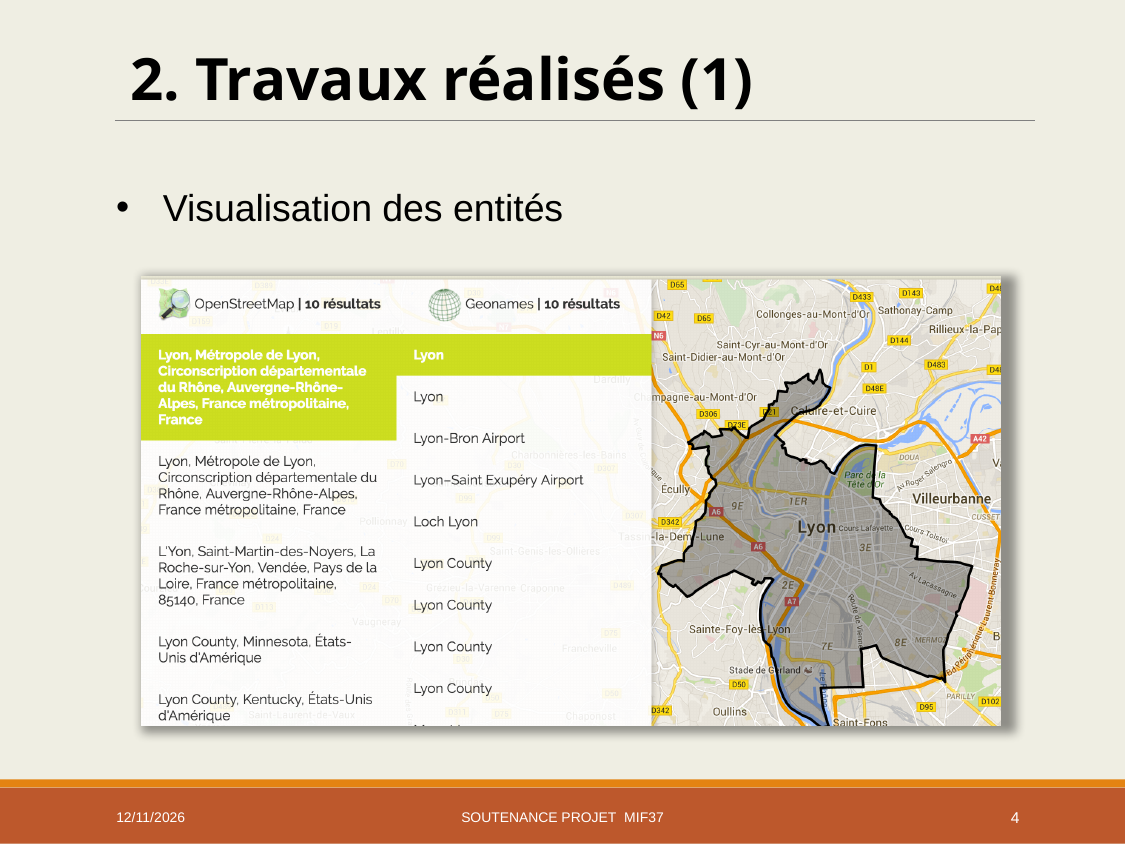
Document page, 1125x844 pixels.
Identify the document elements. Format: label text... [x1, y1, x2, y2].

picture [141, 275, 1002, 727]
footer Soutenance PROJET MIF37 [340, 794, 786, 840]
slide_number 4 [913, 794, 1035, 840]
list 2. Travaux réalisés (1) [115, 34, 1049, 121]
text_box Visualisation des entités [101, 177, 1035, 237]
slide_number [101, 794, 330, 840]
